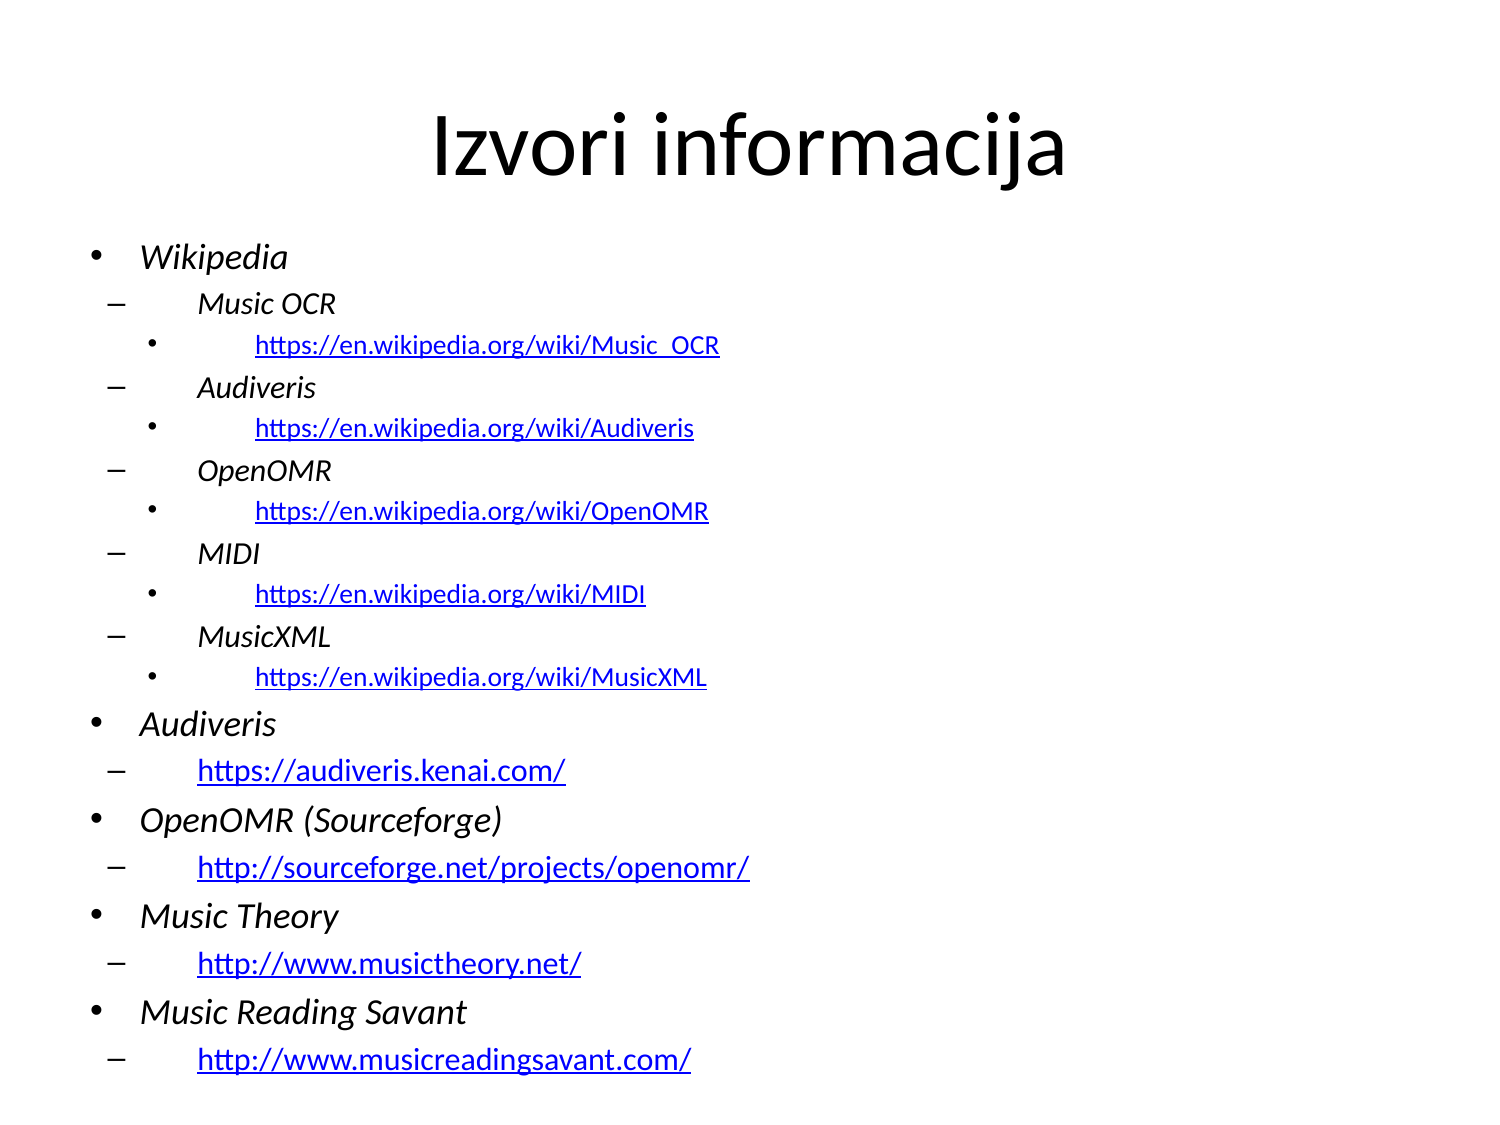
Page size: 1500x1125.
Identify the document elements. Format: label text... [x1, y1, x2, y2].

title Izvori informacija [75, 45, 1425, 224]
list Wikipedia Music OCR https://en.wikipedia.org/wiki/Music_OCR Audiveris https://en.wikipedia.org/wiki/Audiveris OpenOMR https://en.wikipedia.org/wiki/OpenOMR MIDI https://en.wikipedia.org/wiki/MIDI MusicXML https://en.wikipedia.org/wiki/MusicXML Audiveris https://audiveris.kenai.com/ OpenOMR (Sourceforge) http://sourceforge.net/projects/openomr/ Music Theory http://www.musictheory.net/ Music Reading Savant http://www.musicreadingsavant.com/ [75, 224, 1425, 1088]
